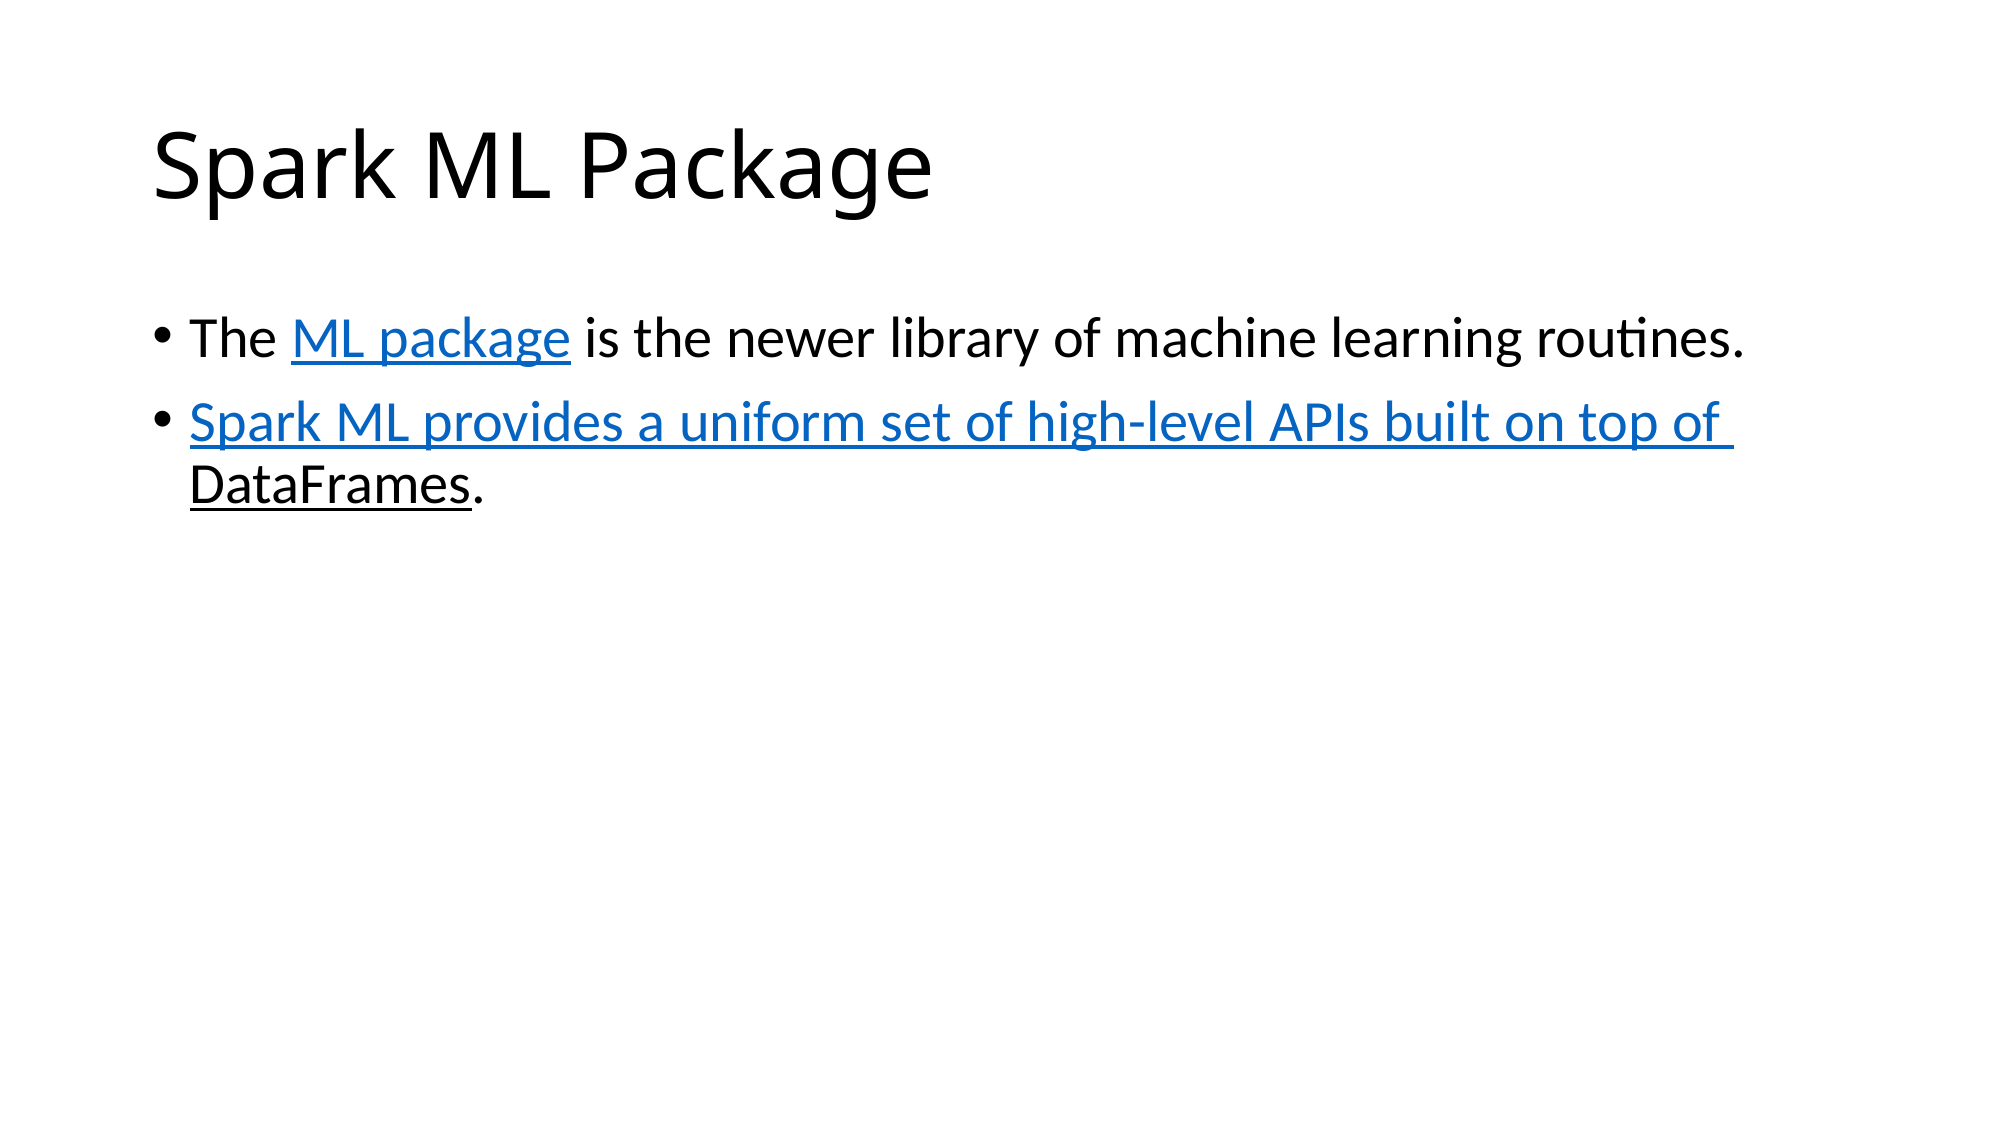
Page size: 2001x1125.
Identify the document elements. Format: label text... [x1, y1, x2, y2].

list The ML package is the newer library of machine learning routines. Spark ML provides a uniform set of high-level APIs built on top of DataFrames. [137, 299, 1863, 1014]
title Spark ML Package [137, 59, 1863, 278]
